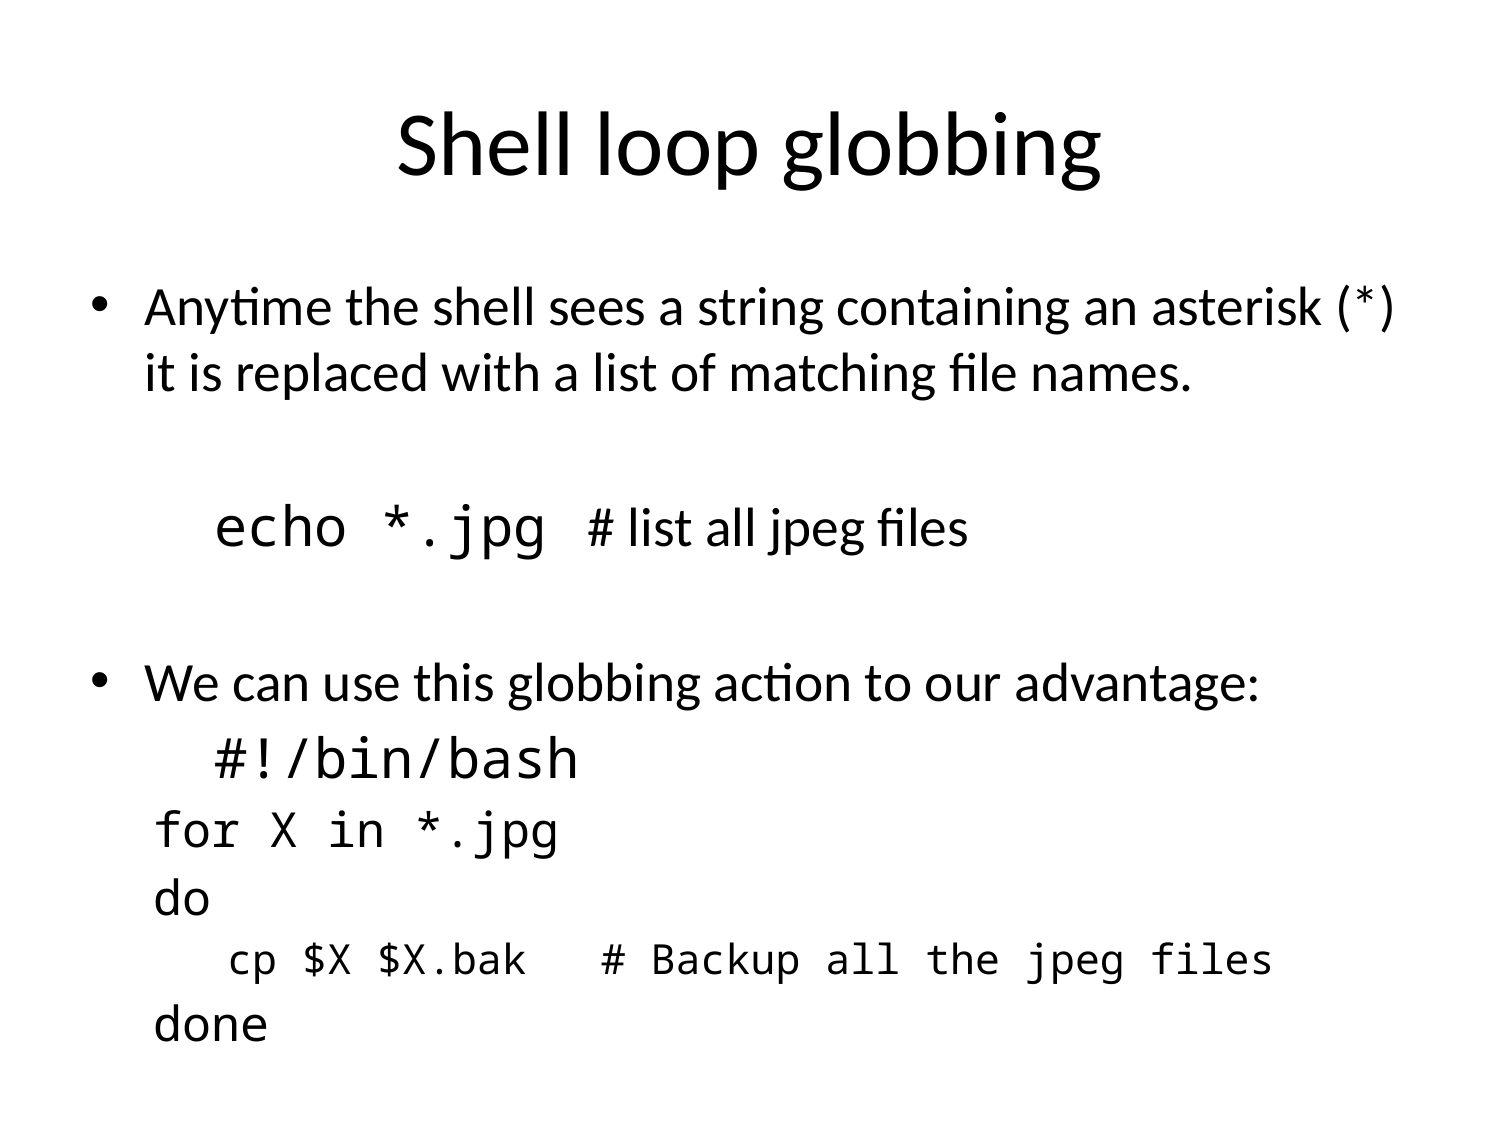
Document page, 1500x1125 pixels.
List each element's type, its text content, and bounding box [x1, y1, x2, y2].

list Anytime the shell sees a string containing an asterisk (*) it is replaced with a list of matching file names. echo *.jpg # list all jpeg files We can use this globbing action to our advantage: #!/bin/bash for X in *.jpg do cp $X $X.bak # Backup all the jpeg files done [75, 262, 1425, 1074]
title Shell loop globbing [75, 45, 1425, 233]
